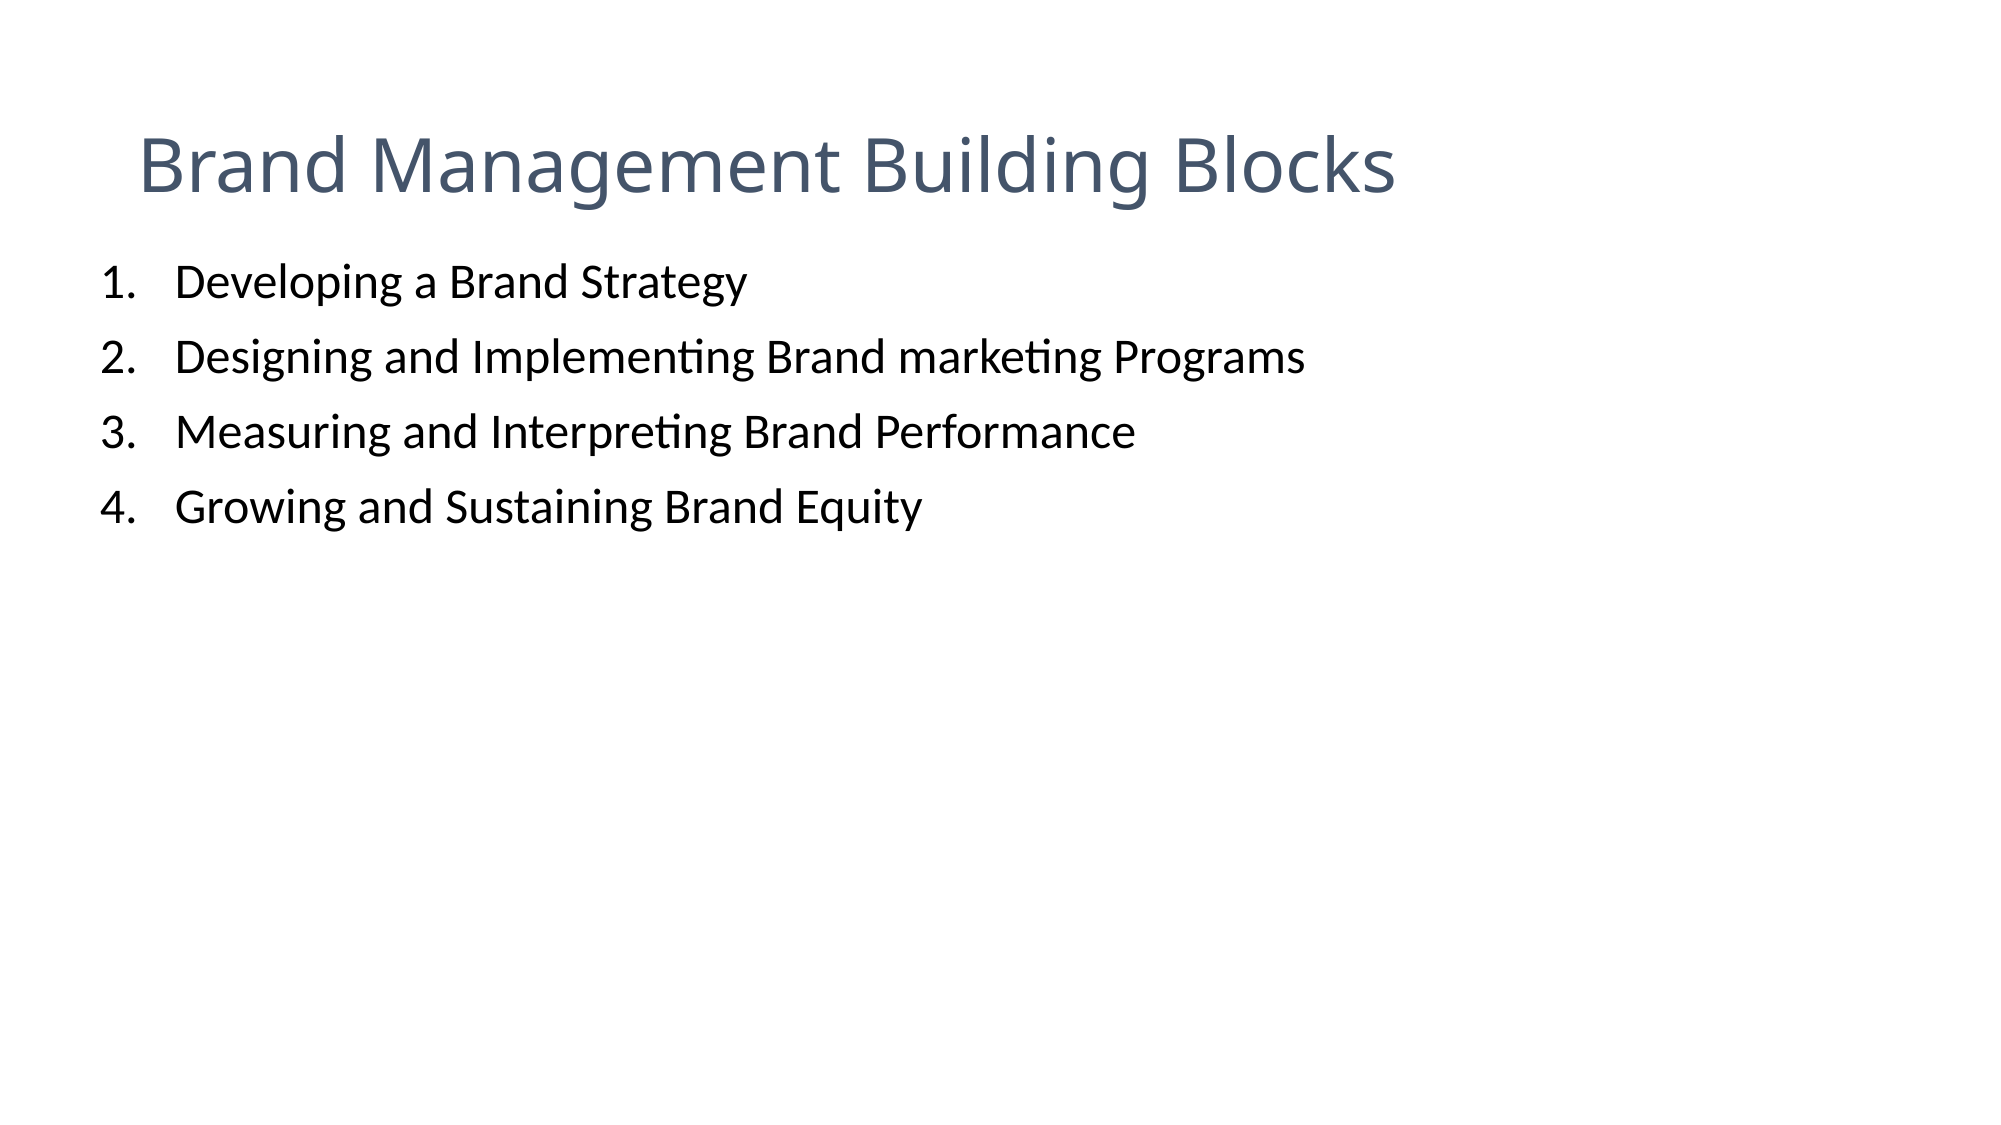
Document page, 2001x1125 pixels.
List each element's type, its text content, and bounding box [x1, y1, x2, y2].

list Developing a Brand Strategy Designing and Implementing Brand marketing Programs Measuring and Interpreting Brand Performance Growing and Sustaining Brand Equity [99, 255, 1900, 998]
title Brand Management Building Blocks [137, 59, 1863, 255]
